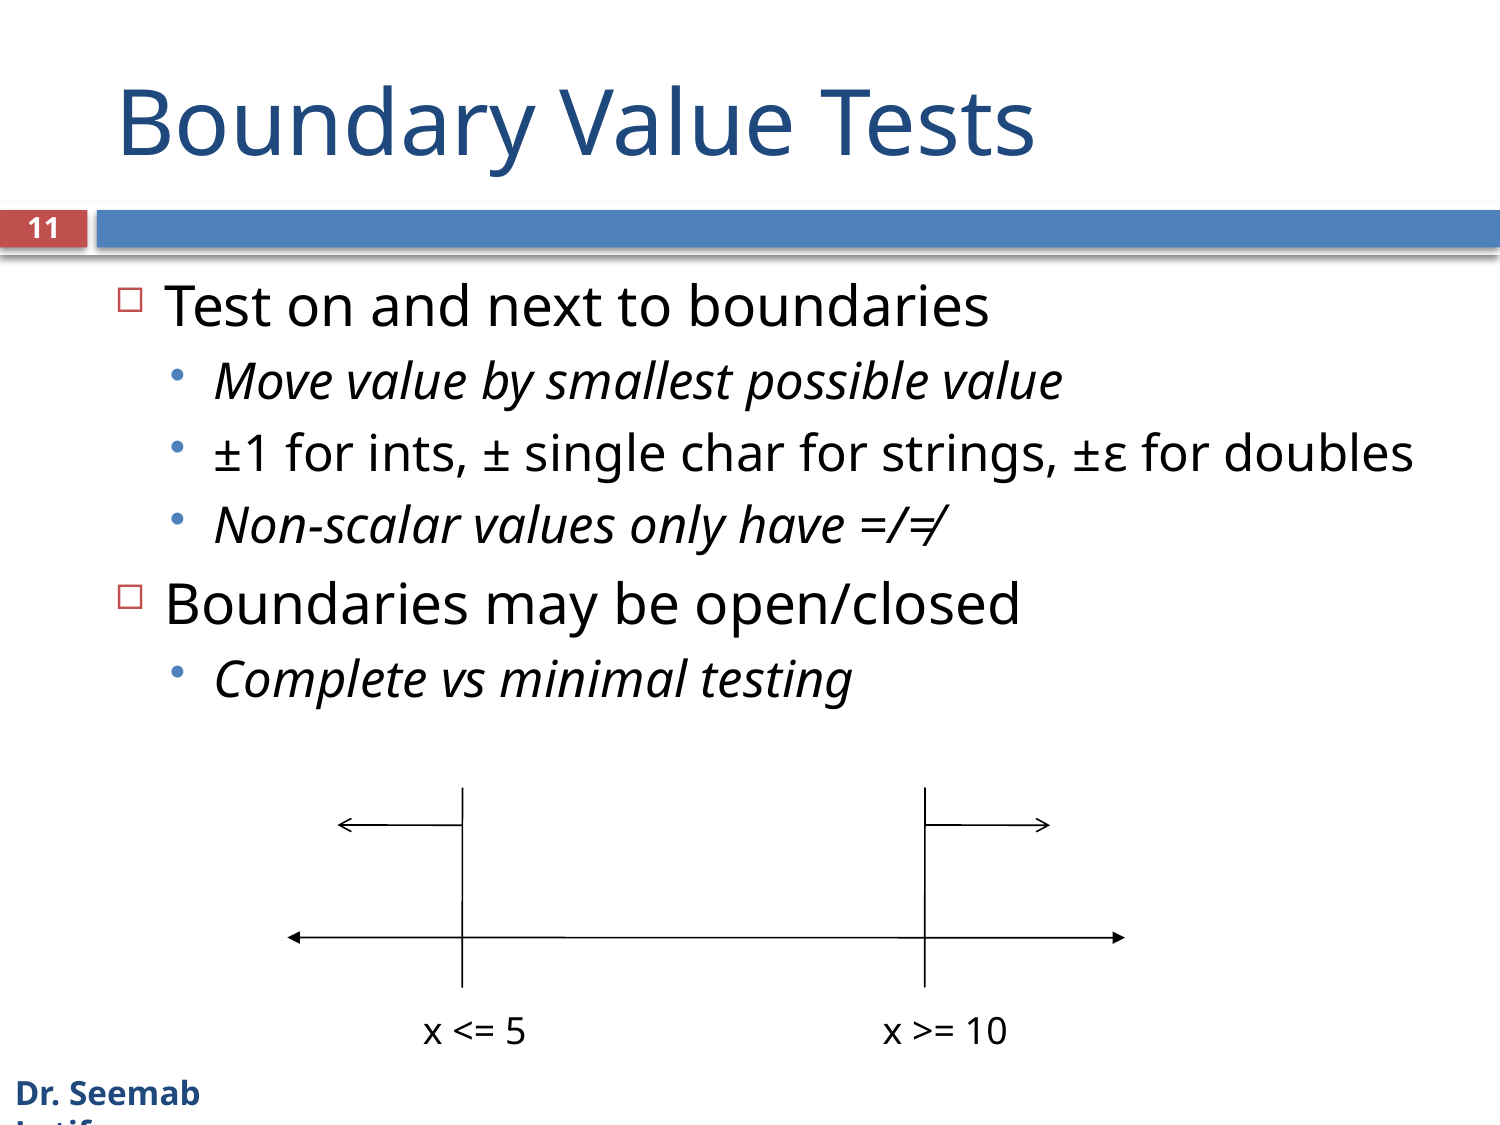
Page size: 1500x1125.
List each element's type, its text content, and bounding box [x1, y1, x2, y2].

slide_number 11 [0, 208, 88, 249]
list Test on and next to boundaries Move value by smallest possible value ±1 for ints, ± single char for strings, ±ε for doubles Non-scalar values only have =/≠ Boundaries may be open/closed Complete vs minimal testing [100, 262, 1438, 725]
text_box x <= 5 x >= 10 [408, 999, 1023, 1060]
title Boundary Value Tests [100, 37, 1438, 200]
